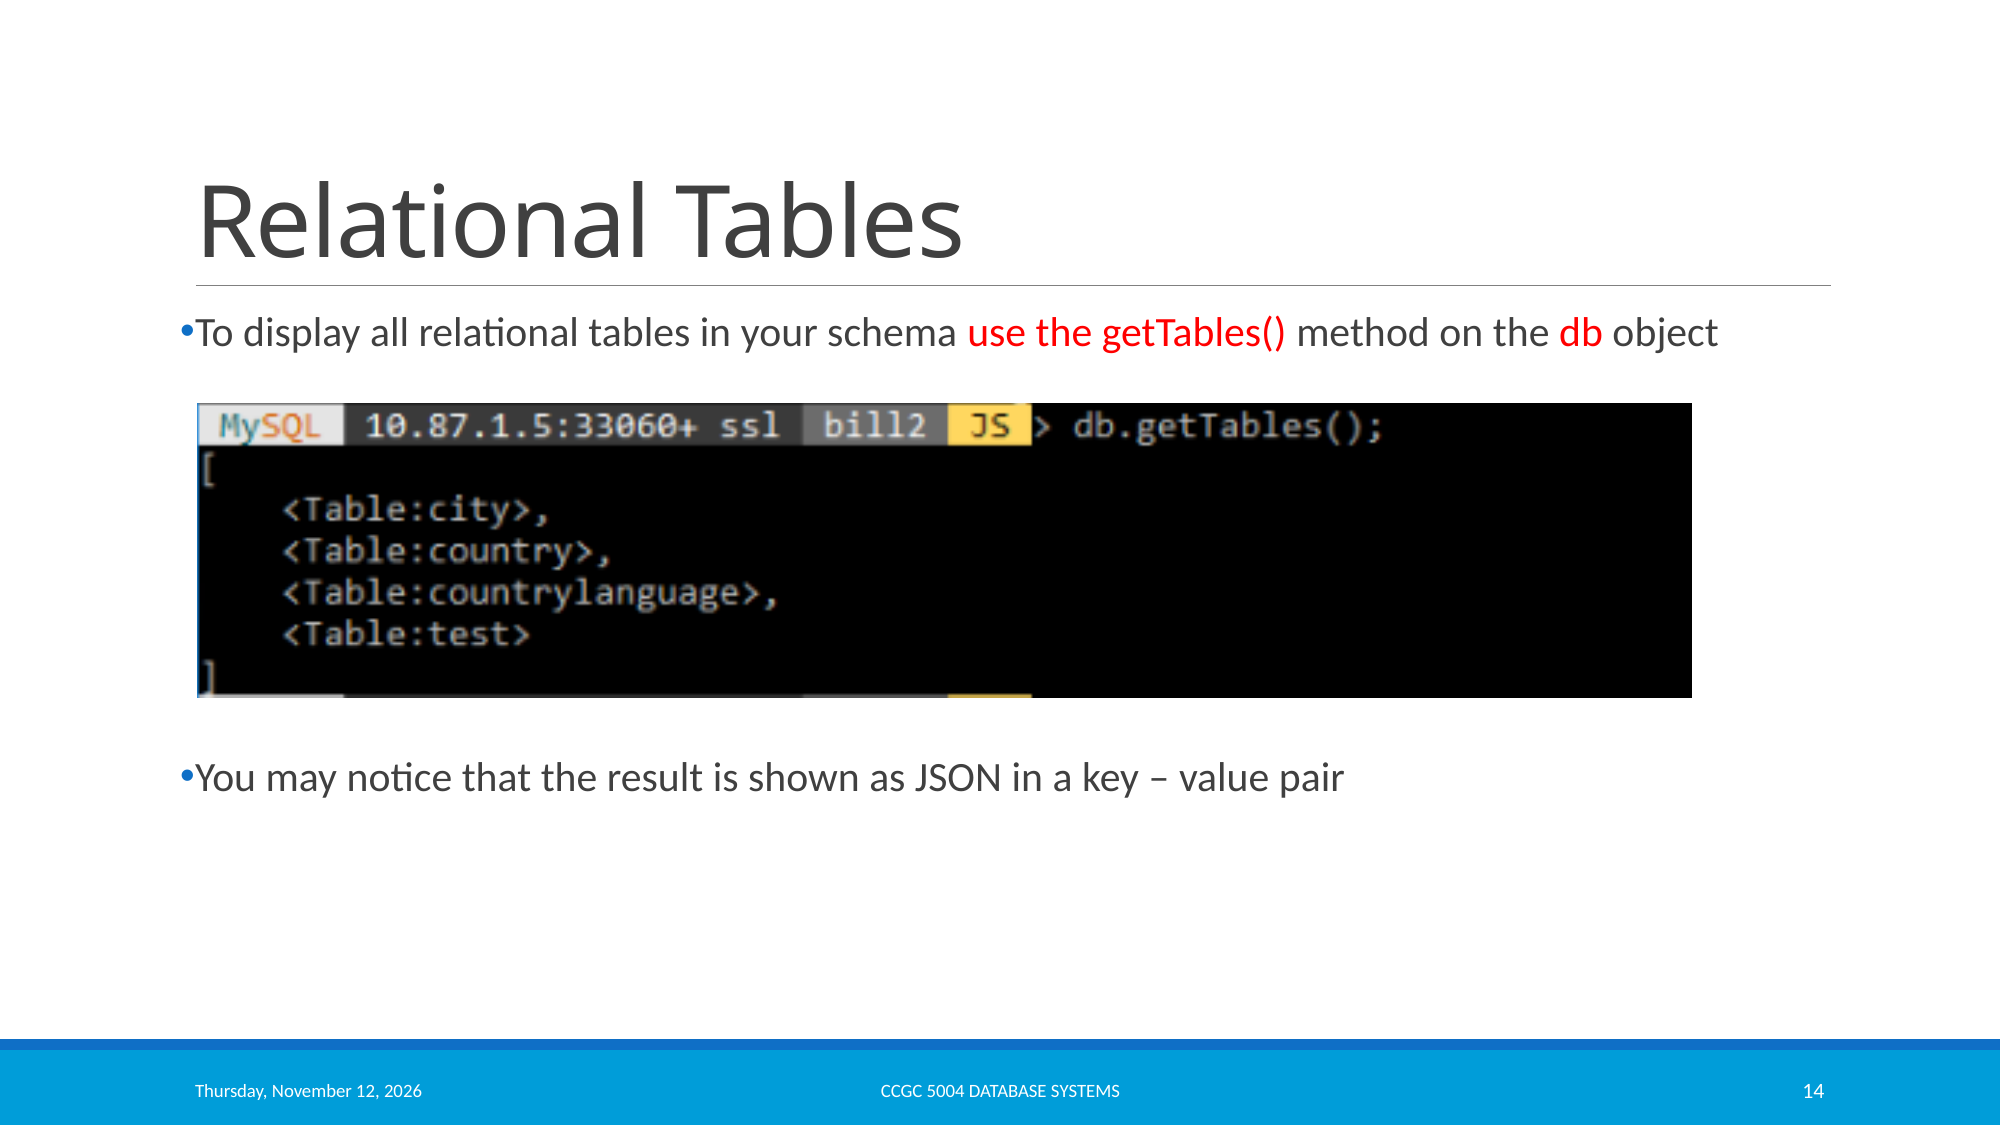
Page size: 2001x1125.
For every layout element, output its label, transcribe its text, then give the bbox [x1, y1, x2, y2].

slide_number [180, 1059, 586, 1120]
slide_number 14 [1624, 1059, 1840, 1120]
picture [196, 402, 1692, 699]
footer CCGC 5004 Database Systems [604, 1059, 1396, 1120]
title Relational Tables [180, 47, 1830, 285]
list To display all relational tables in your schema use the getTables() method on the db object You may notice that the result is shown as JSON in a key – value pair [180, 302, 1830, 963]
